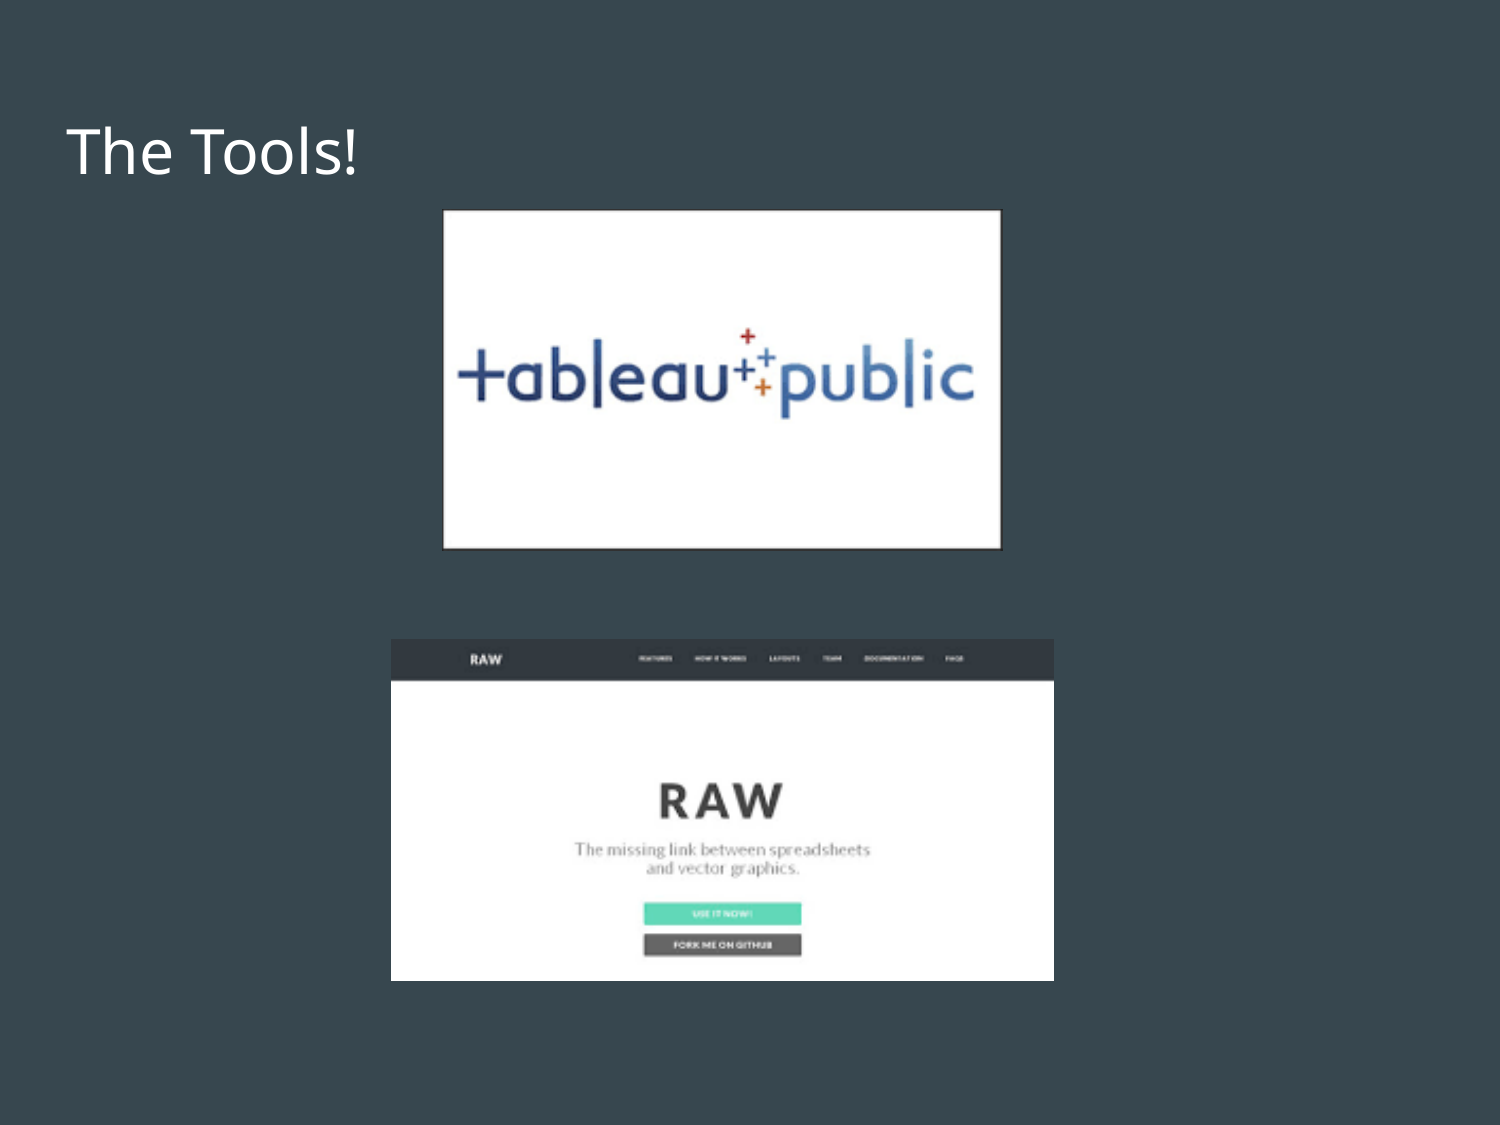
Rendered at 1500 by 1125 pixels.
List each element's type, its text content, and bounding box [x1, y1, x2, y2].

picture [391, 639, 1055, 981]
title The Tools! [51, 97, 1449, 223]
picture [442, 209, 1004, 551]
